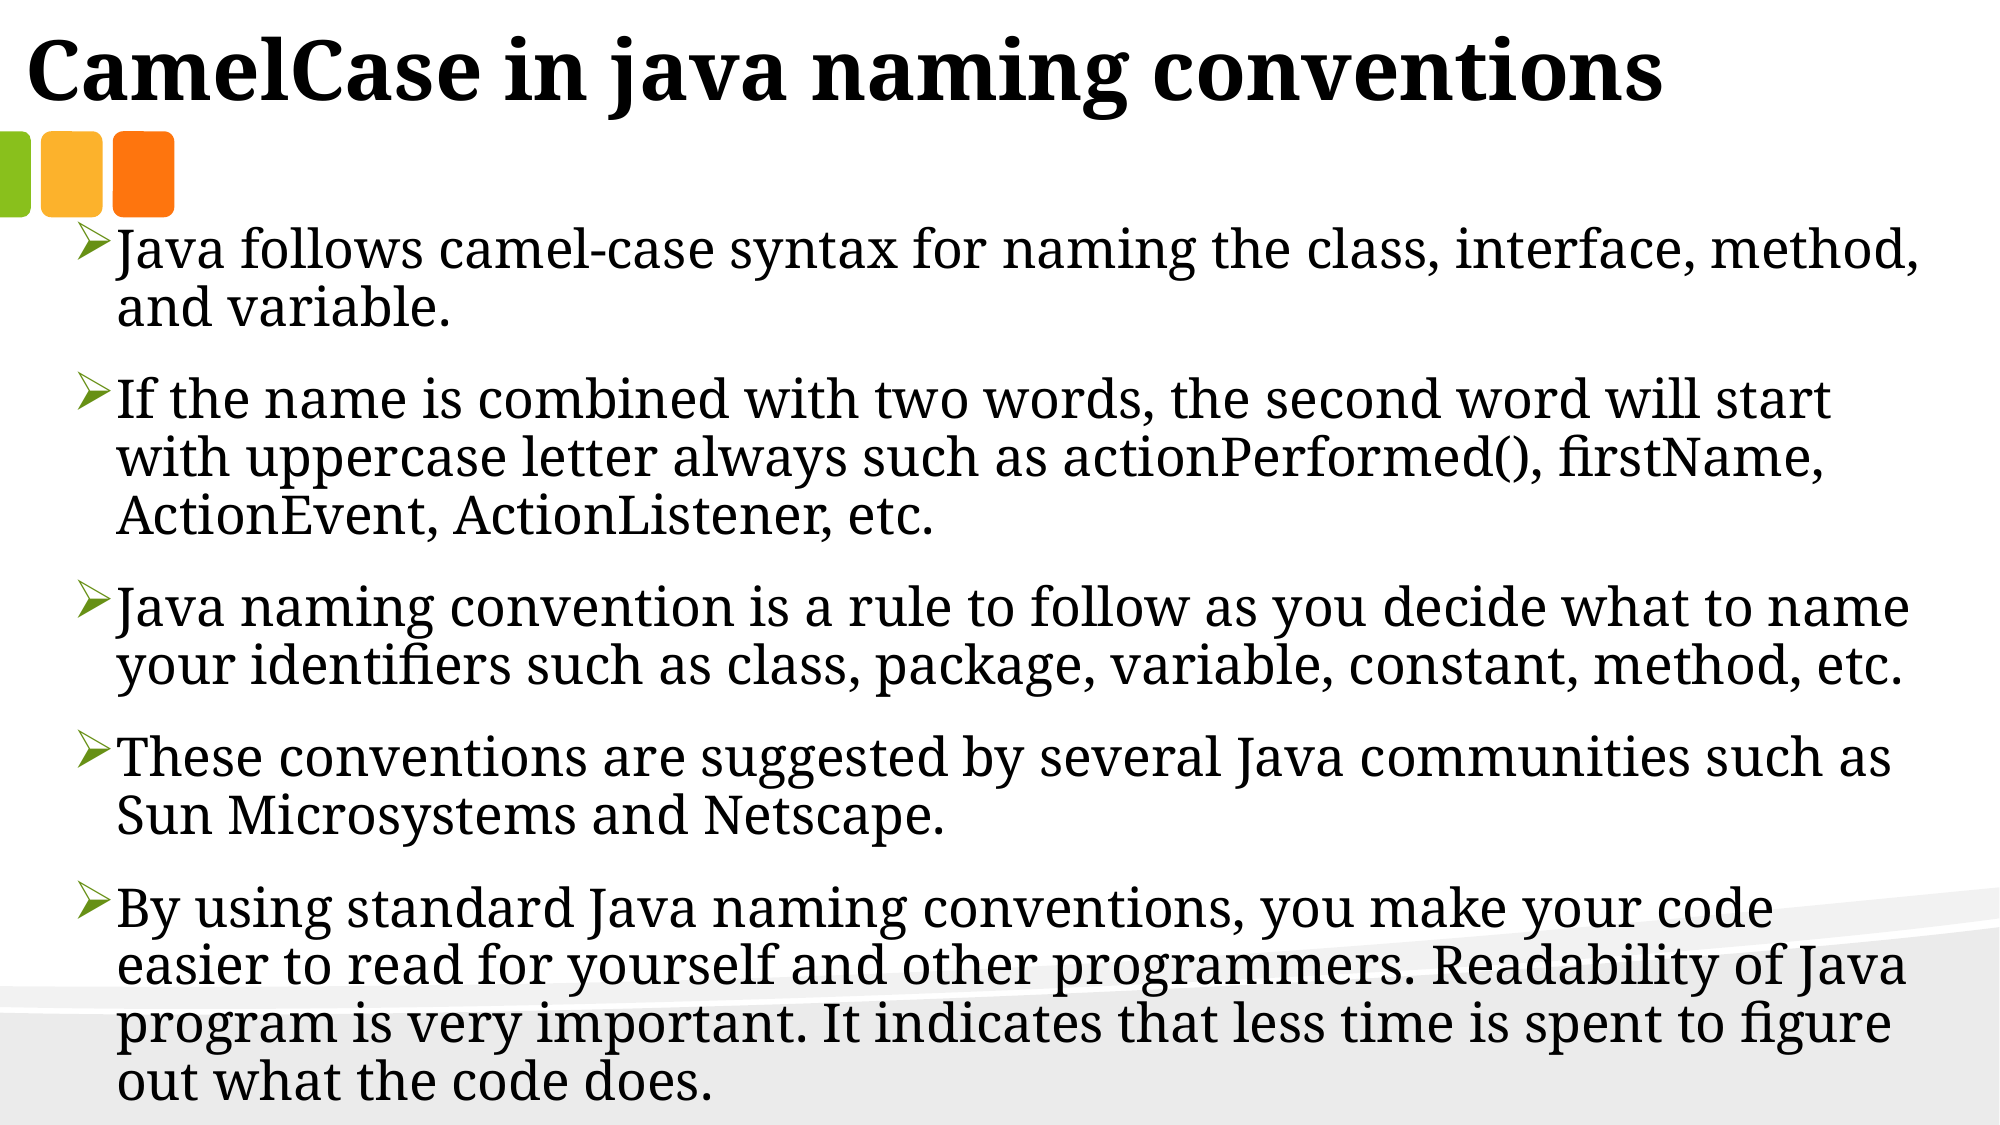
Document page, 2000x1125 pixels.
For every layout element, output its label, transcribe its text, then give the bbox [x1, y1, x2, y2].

text_box Java follows camel-case syntax for naming the class, interface, method, and variable. If the name is combined with two words, the second word will start with uppercase letter always such as actionPerformed(), firstName, ActionEvent, ActionListener, etc. Java naming convention is a rule to follow as you decide what to name your identifiers such as class, package, variable, constant, method, etc. These conventions are suggested by several Java communities such as Sun Microsystems and Netscape. By using standard Java naming conventions, you make your code easier to read for yourself and other programmers. Readability of Java program is very important. It indicates that less time is spent to figure out what the code does. [53, 212, 1947, 1125]
text_box CamelCase in java naming conventions [5, 0, 1931, 128]
